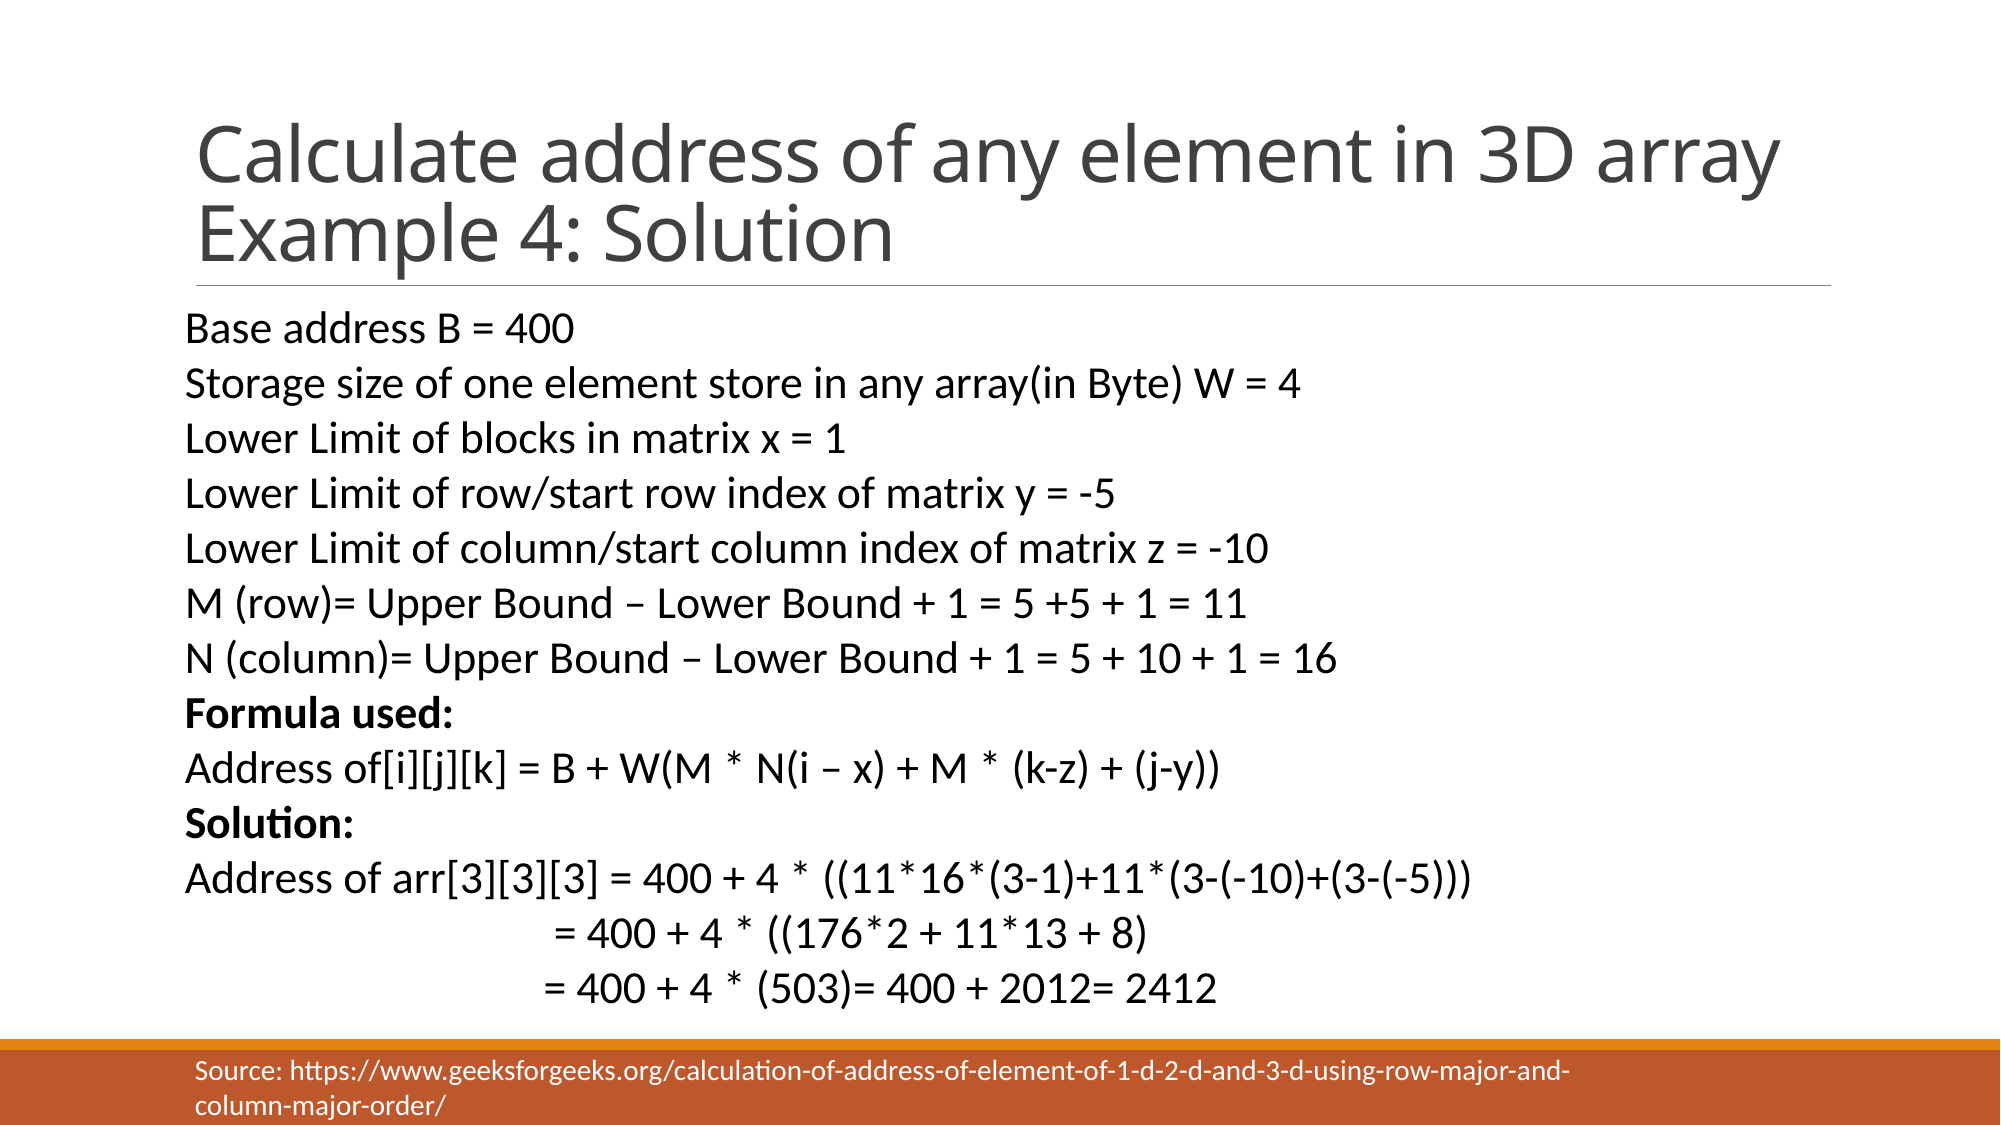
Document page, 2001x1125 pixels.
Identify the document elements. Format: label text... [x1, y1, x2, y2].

text_box Base address B = 400 Storage size of one element store in any array(in Byte) W = 4 Lower Limit of blocks in matrix x = 1 Lower Limit of row/start row index of matrix y = -5 Lower Limit of column/start column index of matrix z = -10 M (row)= Upper Bound – Lower Bound + 1 = 5 +5 + 1 = 11 N (column)= Upper Bound – Lower Bound + 1 = 5 + 10 + 1 = 16 Formula used: Address of[i][j][k] = B + W(M * N(i – x) + M * (k-z) + (j-y)) Solution: Address of arr[3][3][3] = 400 + 4 * ((11*16*(3-1)+11*(3-(-10)+(3-(-5))) = 400 + 4 * ((176*2 + 11*13 + 8) = 400 + 4 * (503)= 400 + 2012= 2412 [170, 290, 1830, 1020]
title Calculate address of any element in 3D array Example 4: Solution [180, 47, 1830, 285]
text_box Source: https://www.geeksforgeeks.org/calculation-of-address-of-element-of-1-d-2-d-and-3-d-using-row-major-and-column-major-order/ [180, 1043, 1627, 1125]
